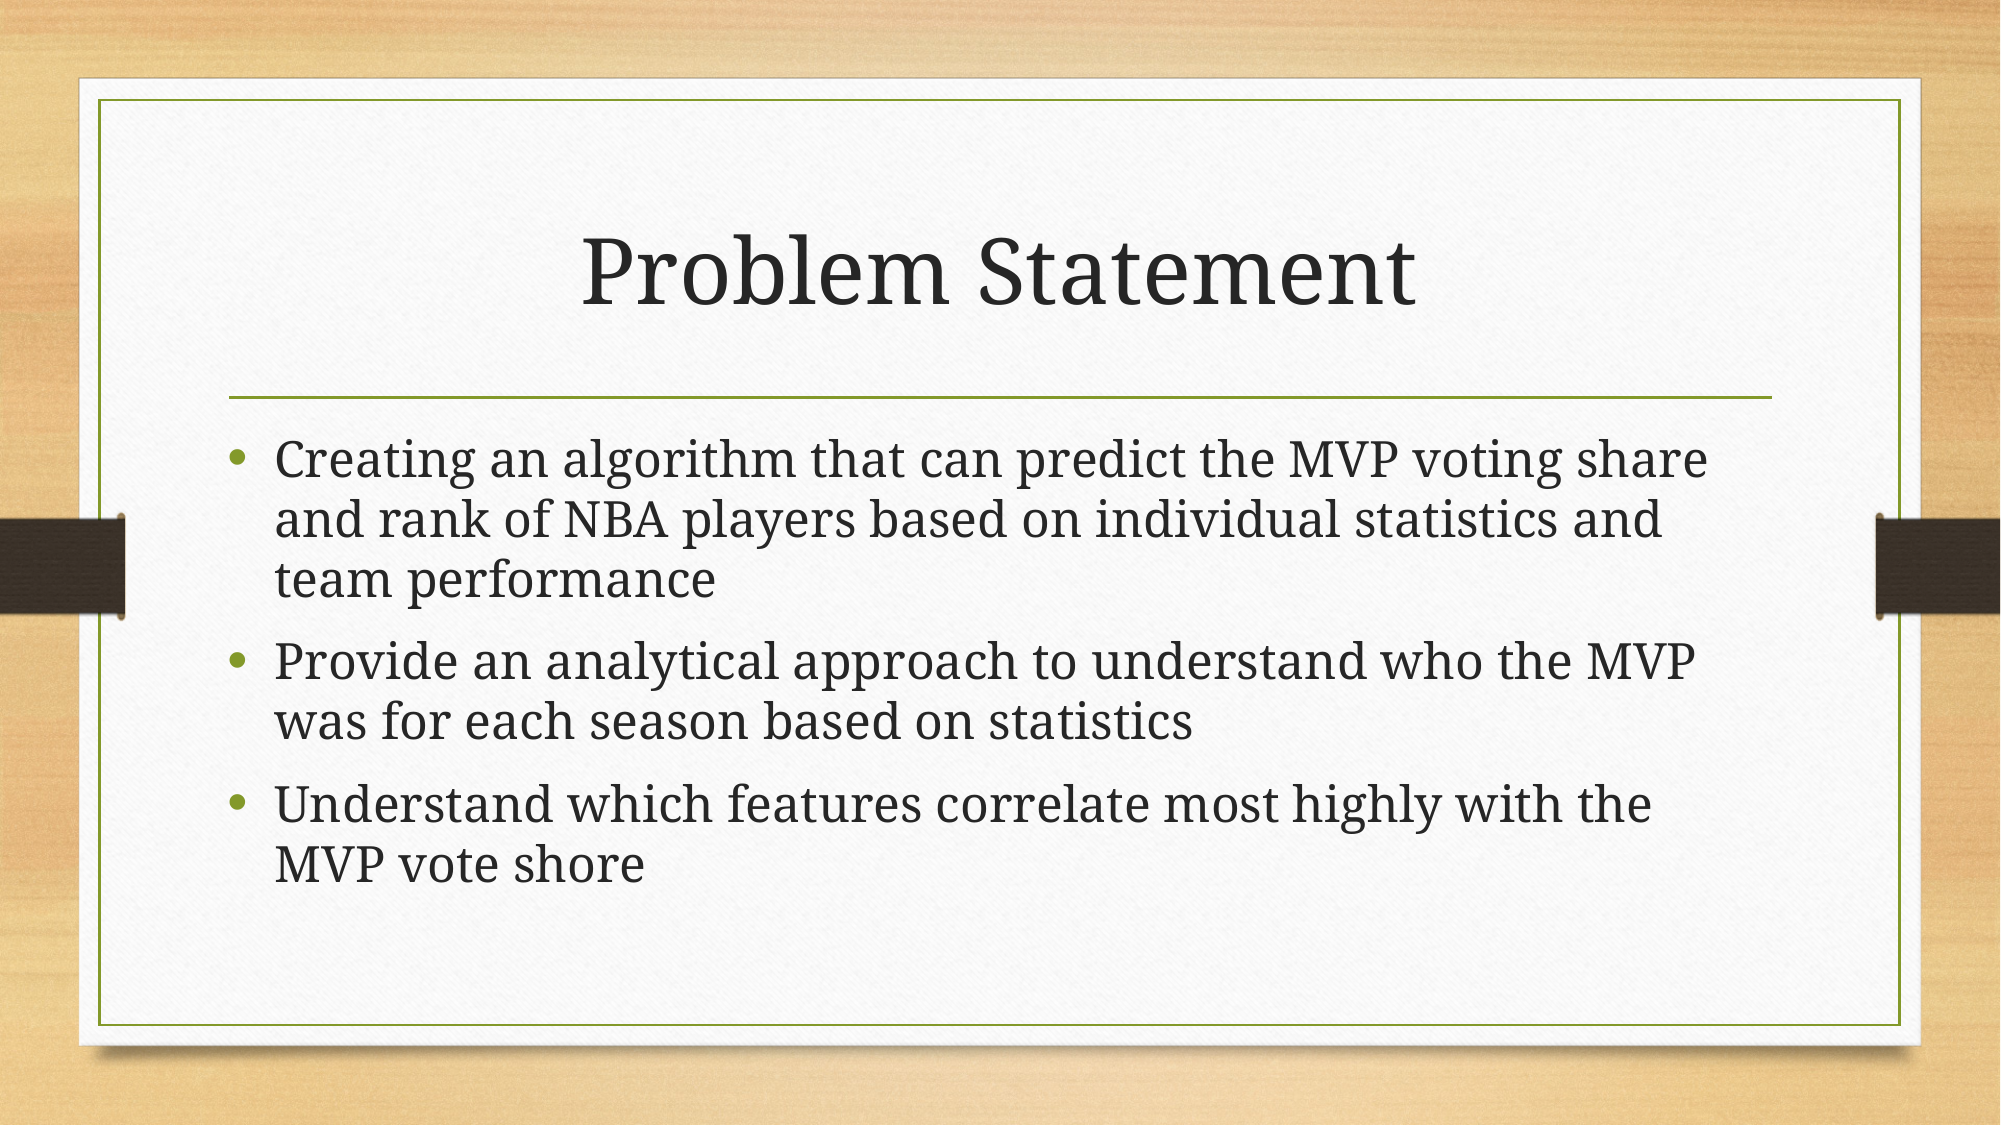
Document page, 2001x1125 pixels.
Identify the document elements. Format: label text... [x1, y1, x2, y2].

title Problem Statement [212, 161, 1788, 375]
list Creating an algorithm that can predict the MVP voting share and rank of NBA players based on individual statistics and team performance Provide an analytical approach to understand who the MVP was for each season based on statistics Understand which features correlate most highly with the MVP vote shore [212, 419, 1788, 964]
picture [0, 0, 2001, 1125]
